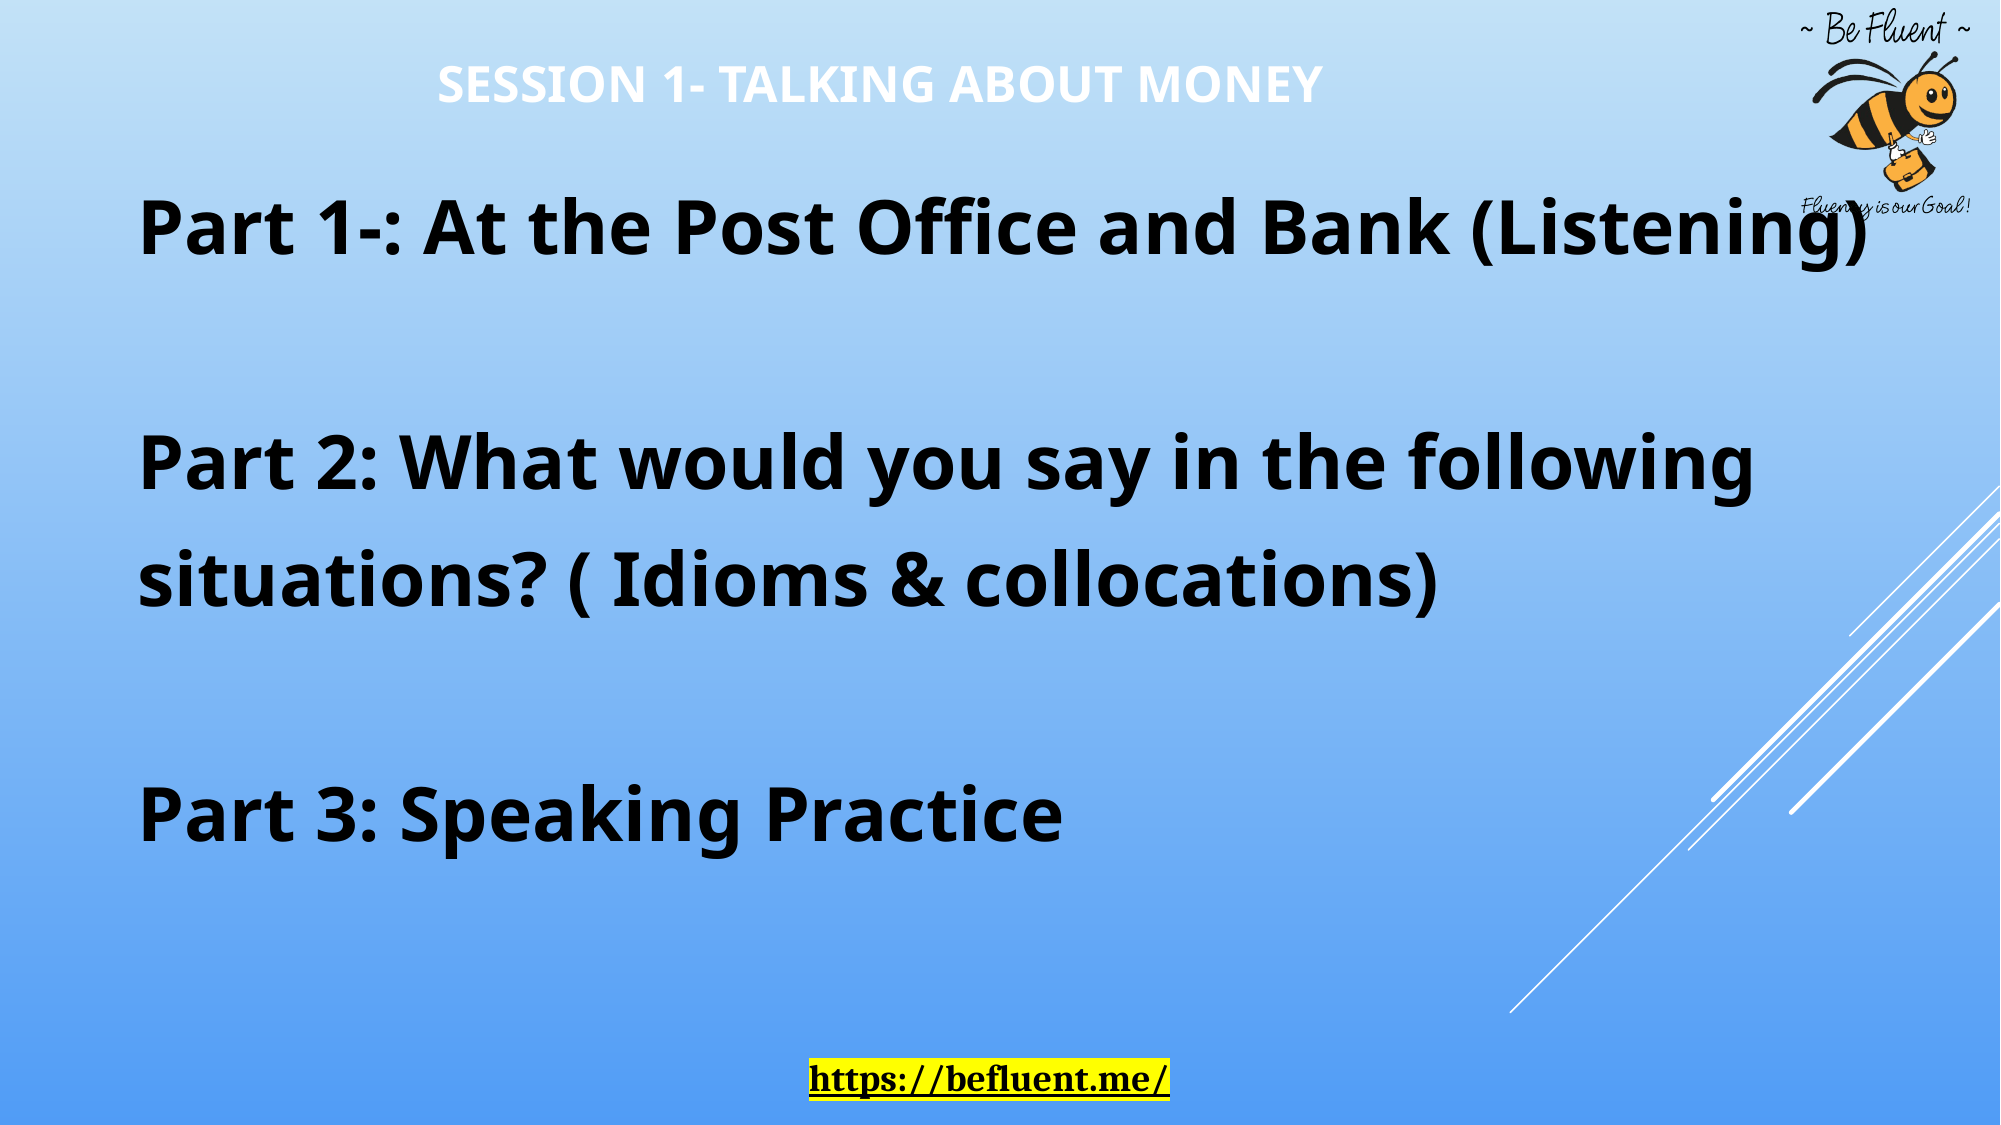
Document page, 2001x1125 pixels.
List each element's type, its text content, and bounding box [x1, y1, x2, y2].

picture [1796, 0, 2000, 229]
text_box https://befluent.me/ [457, 1046, 1522, 1107]
title Session 1- Talking about Money [116, 17, 1645, 126]
list Part 1-: At the Post Office and Bank (Listening) Part 2: What would you say in the following situations? ( Idioms & collocations) Part 3: Speaking Practice [24, 126, 1984, 1004]
